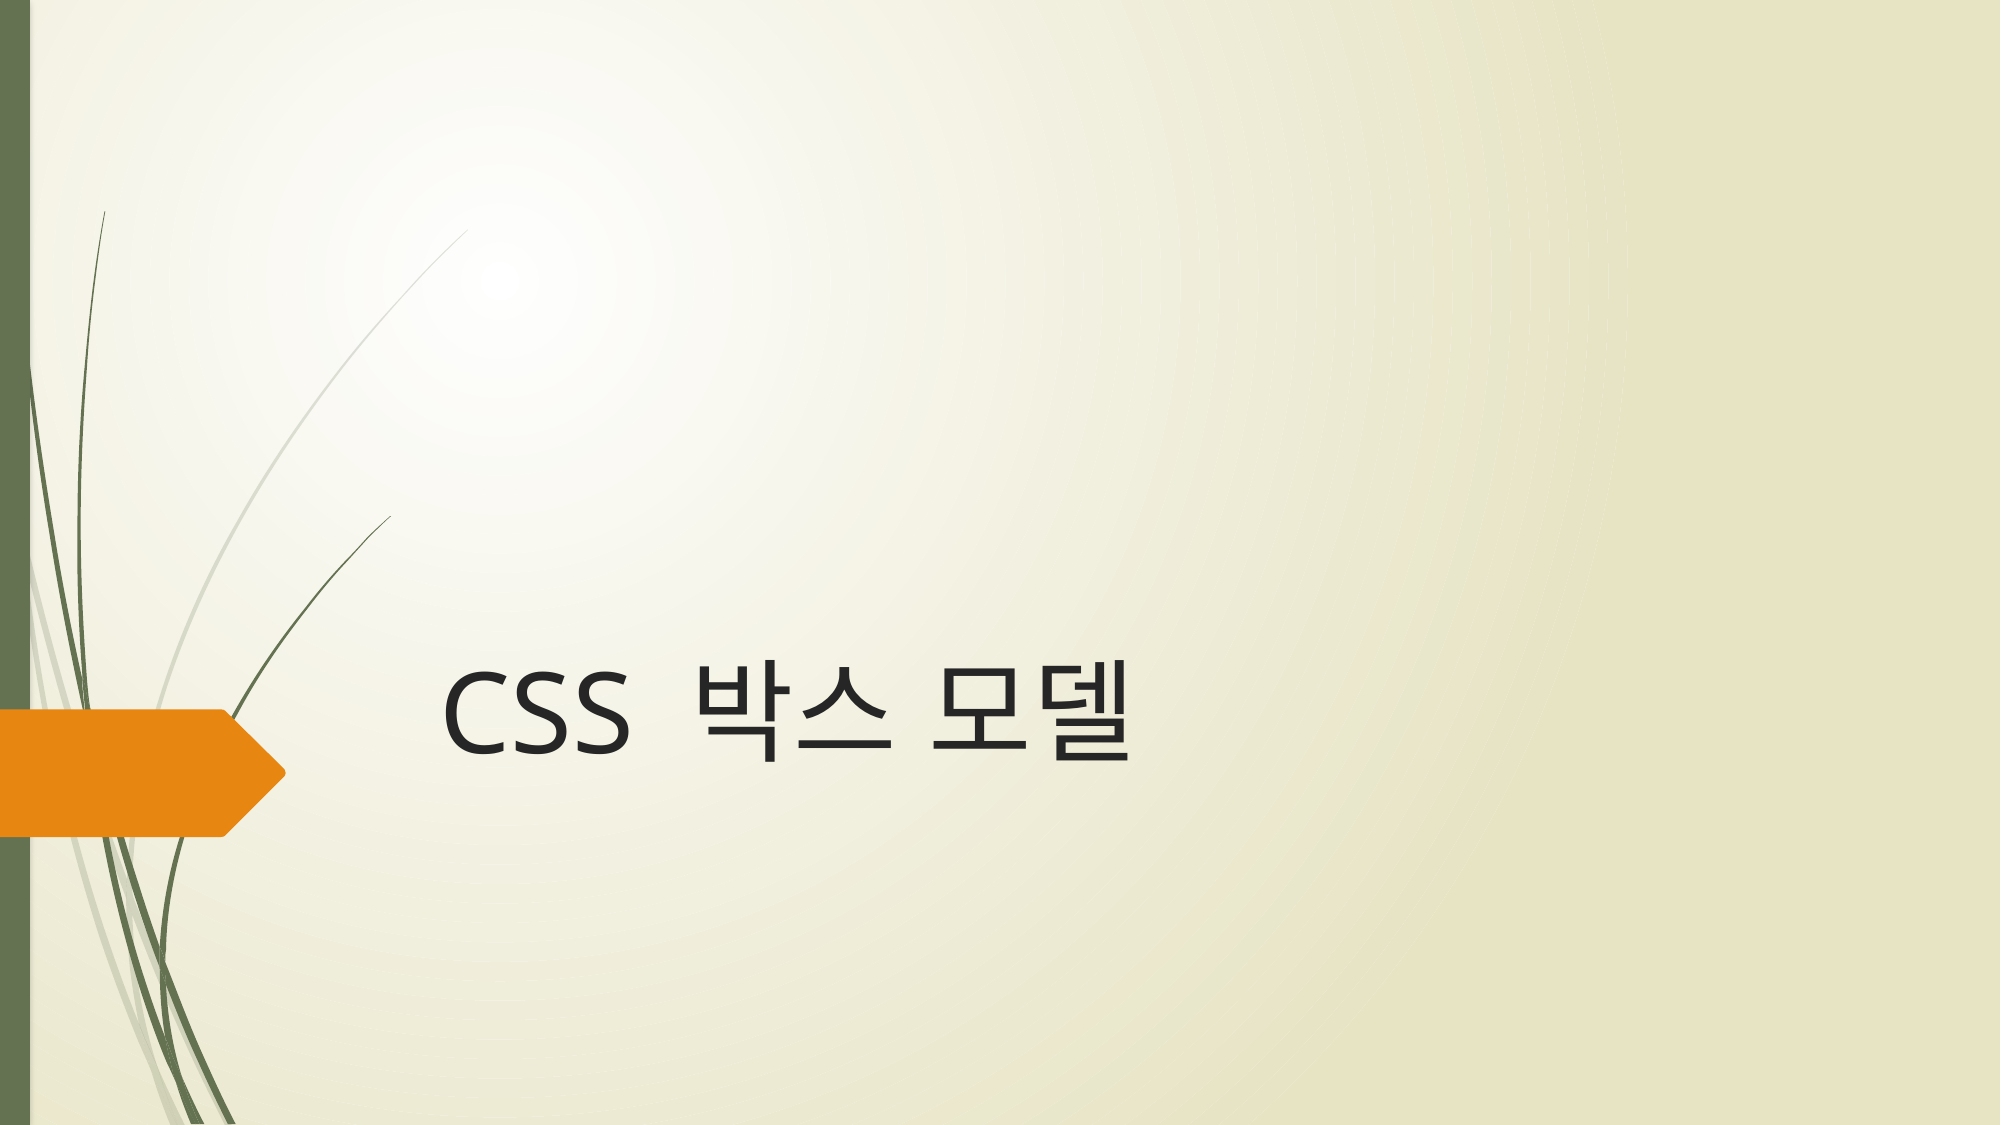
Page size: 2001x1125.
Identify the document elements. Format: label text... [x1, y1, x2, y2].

title CSS 박스 모델 [424, 412, 1888, 784]
